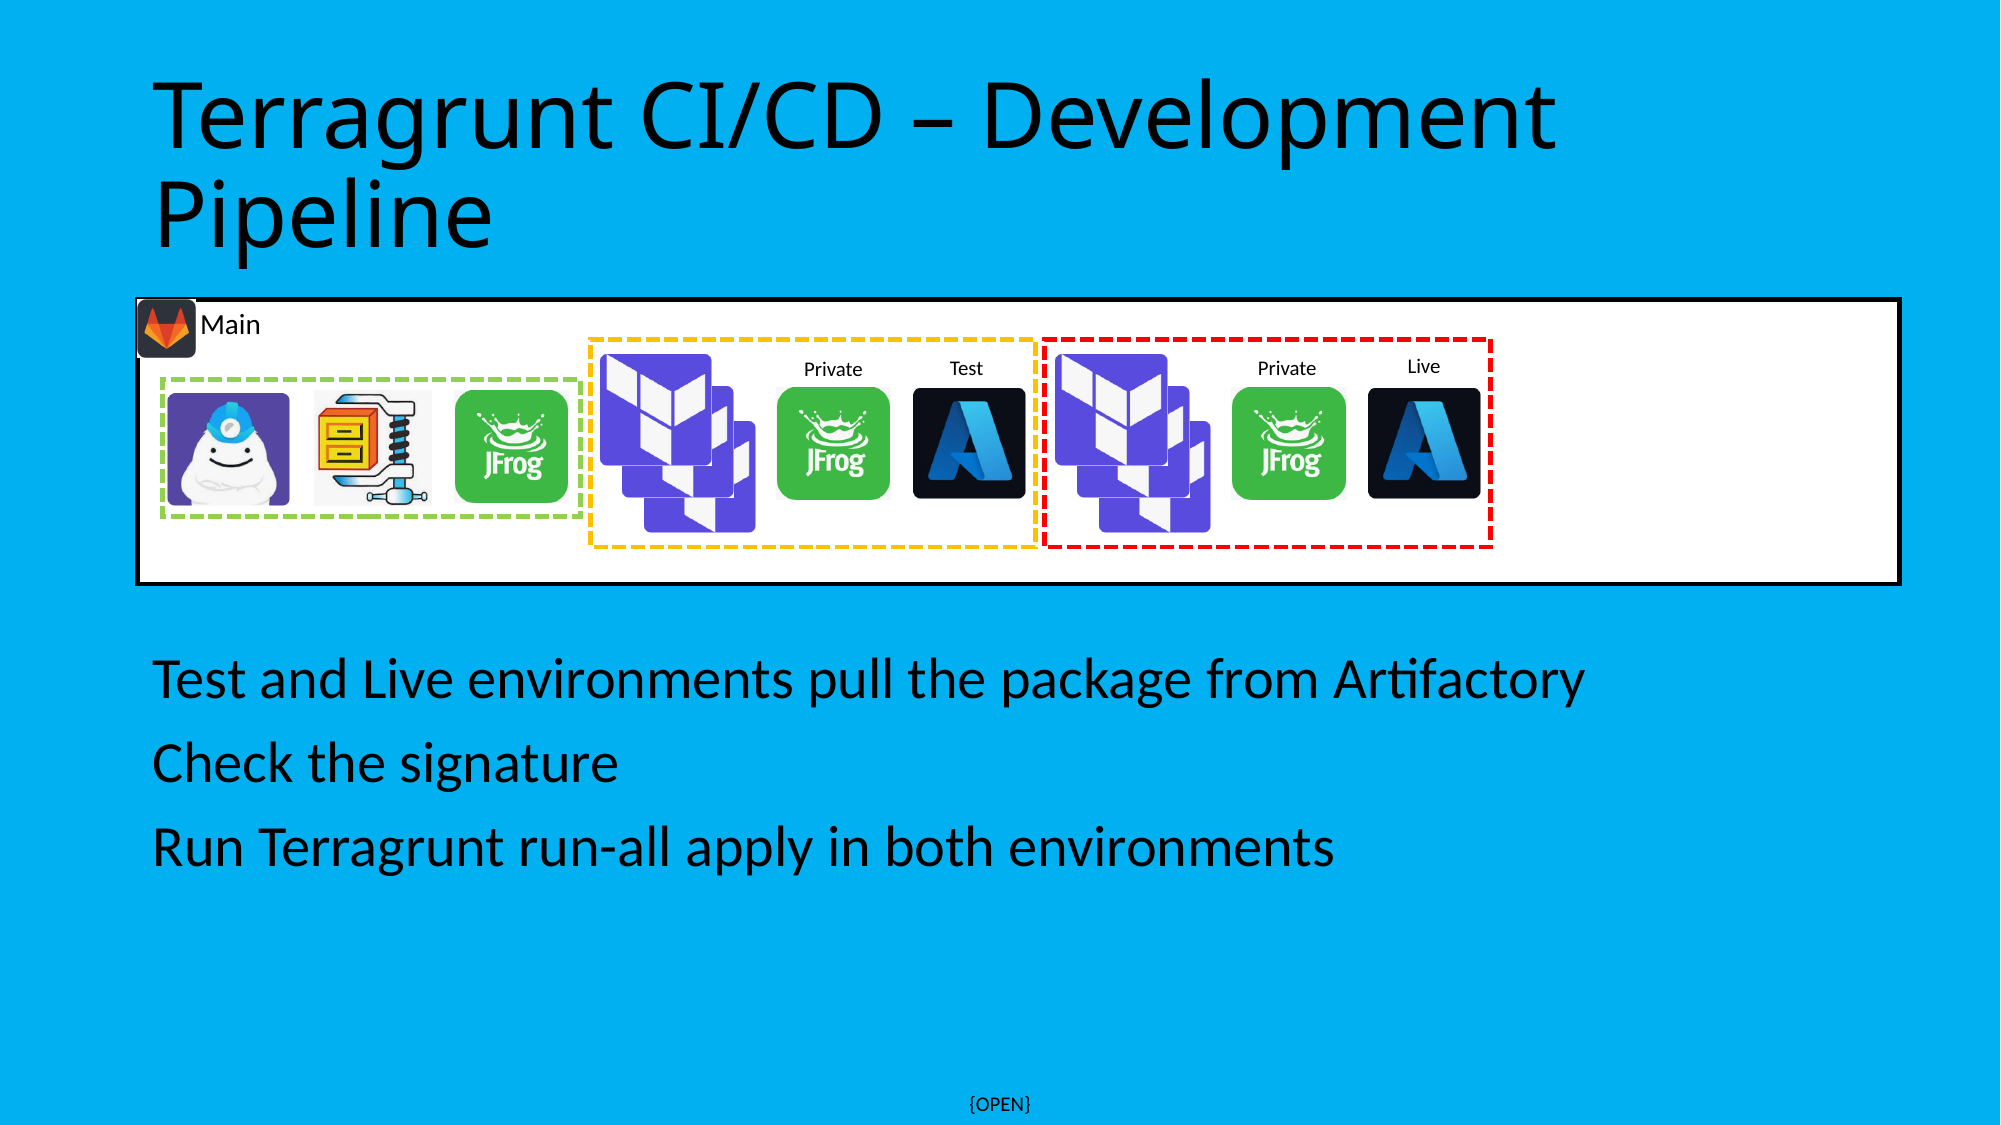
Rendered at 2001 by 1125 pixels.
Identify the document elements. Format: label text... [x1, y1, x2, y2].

picture [776, 387, 891, 500]
picture [1231, 387, 1347, 500]
text_box Test [908, 350, 1025, 388]
picture [453, 390, 569, 503]
title Terragrunt CI/CD – Development Pipeline [137, 59, 1863, 278]
text_box [1043, 338, 1492, 548]
text_box Live [1366, 348, 1482, 387]
picture [1054, 353, 1211, 533]
text_box Private [1229, 349, 1345, 388]
picture [599, 353, 756, 533]
text_box Private [775, 351, 891, 390]
text_box Main [196, 301, 459, 340]
text_box [161, 379, 581, 518]
picture [314, 390, 433, 506]
picture [1366, 387, 1482, 500]
picture [166, 393, 289, 506]
picture [137, 299, 196, 358]
text_box Test and Live environments pull the package from Artifactory Check the signature Run Terragrunt run-all apply in both environments [137, 299, 1916, 1081]
text_box [590, 338, 1036, 548]
picture [911, 387, 1027, 500]
